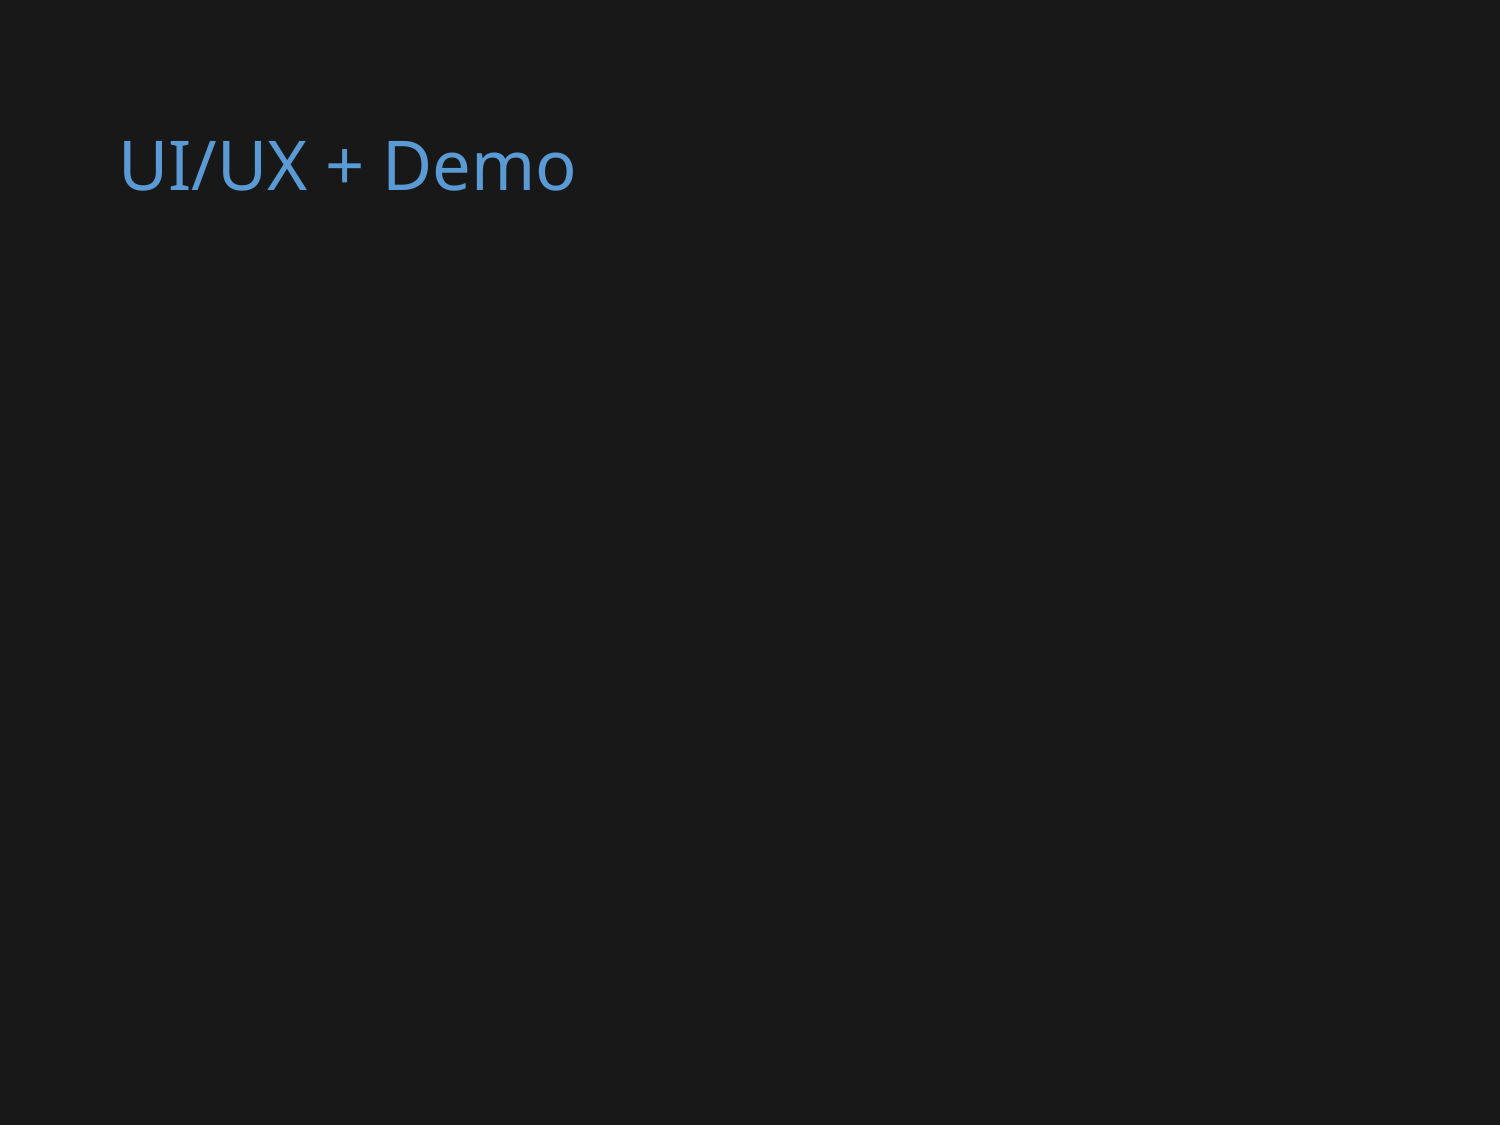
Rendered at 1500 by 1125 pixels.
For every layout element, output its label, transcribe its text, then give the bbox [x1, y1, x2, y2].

title UI/UX + Demo [103, 59, 1397, 278]
